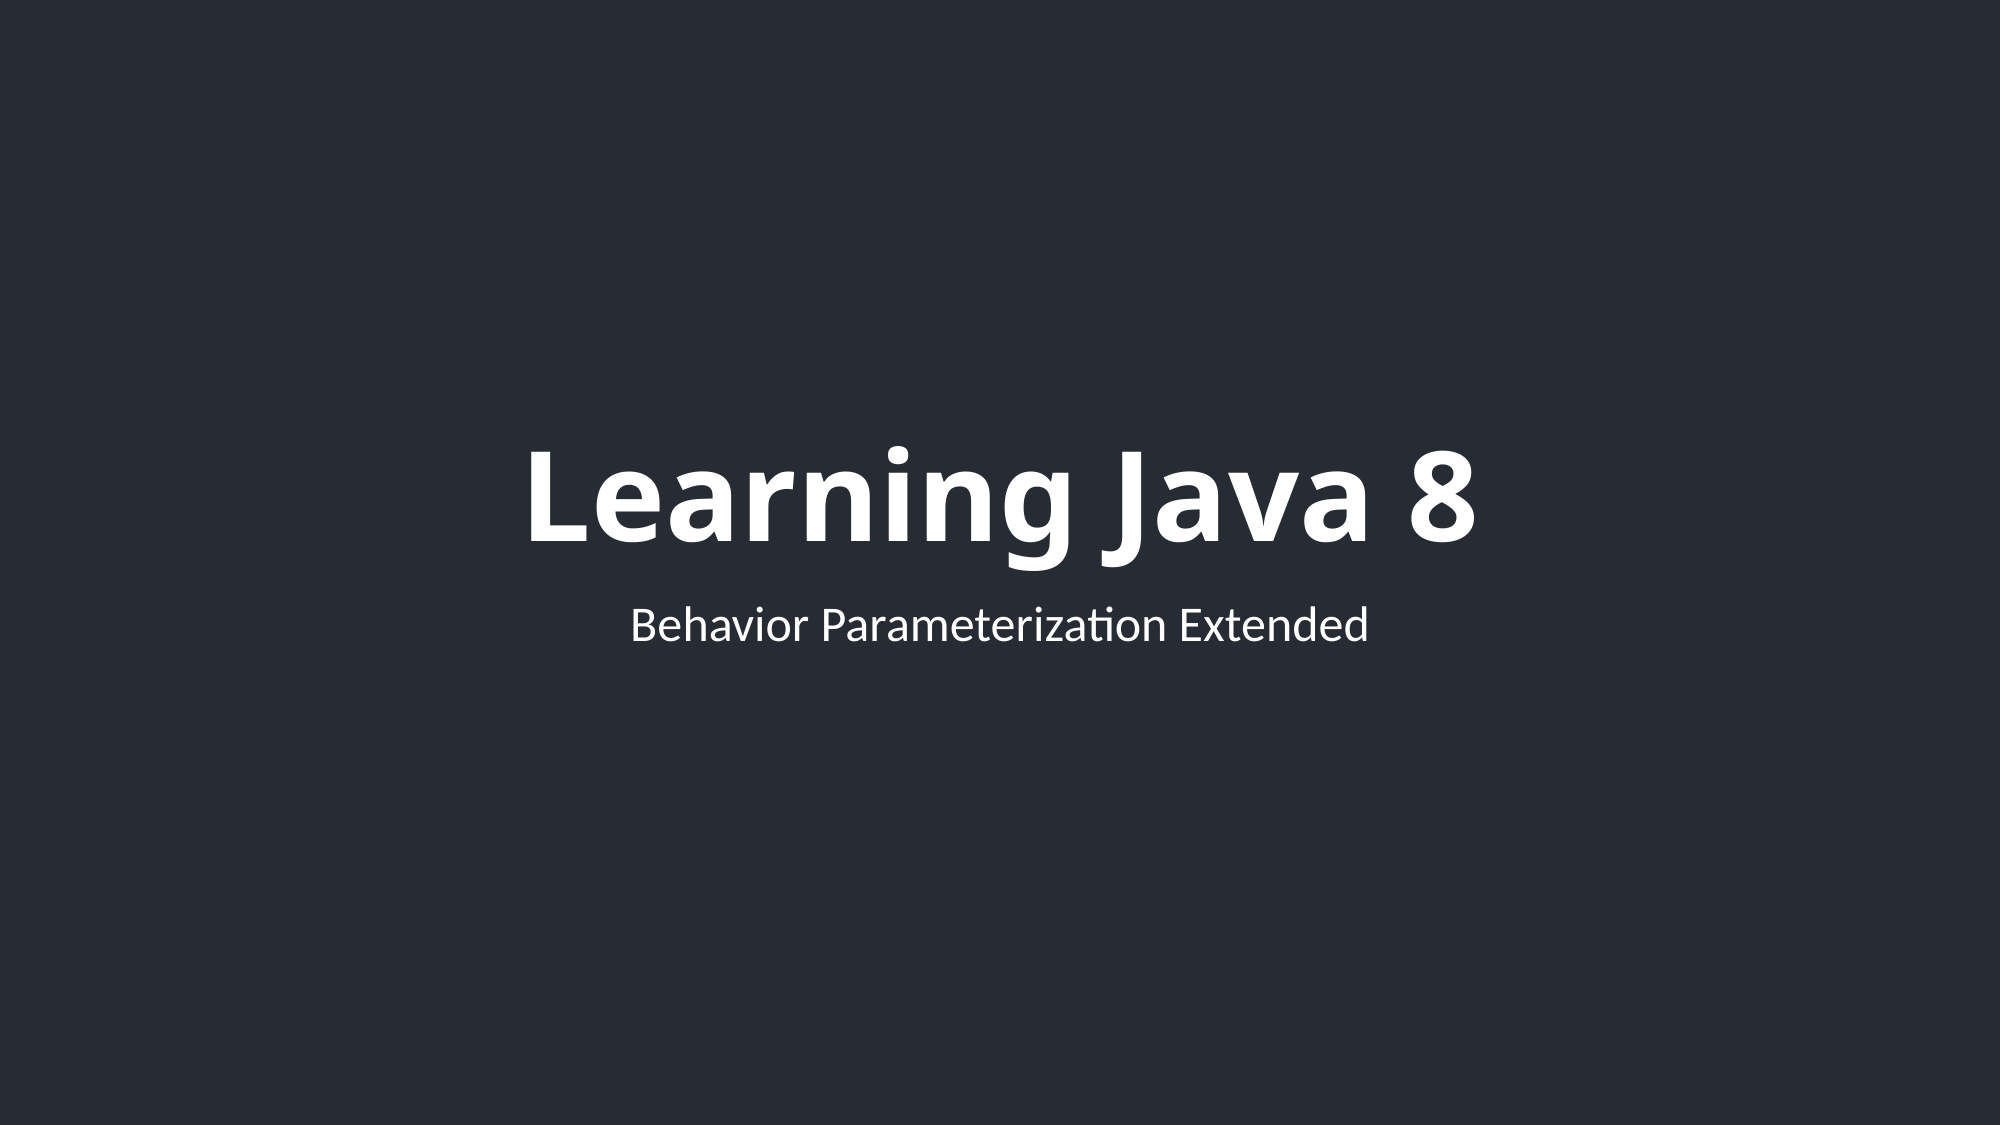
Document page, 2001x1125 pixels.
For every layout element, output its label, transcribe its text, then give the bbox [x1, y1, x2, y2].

subtitle Behavior Parameterization Extended [249, 590, 1750, 863]
title Learning Java 8 [249, 184, 1750, 576]
